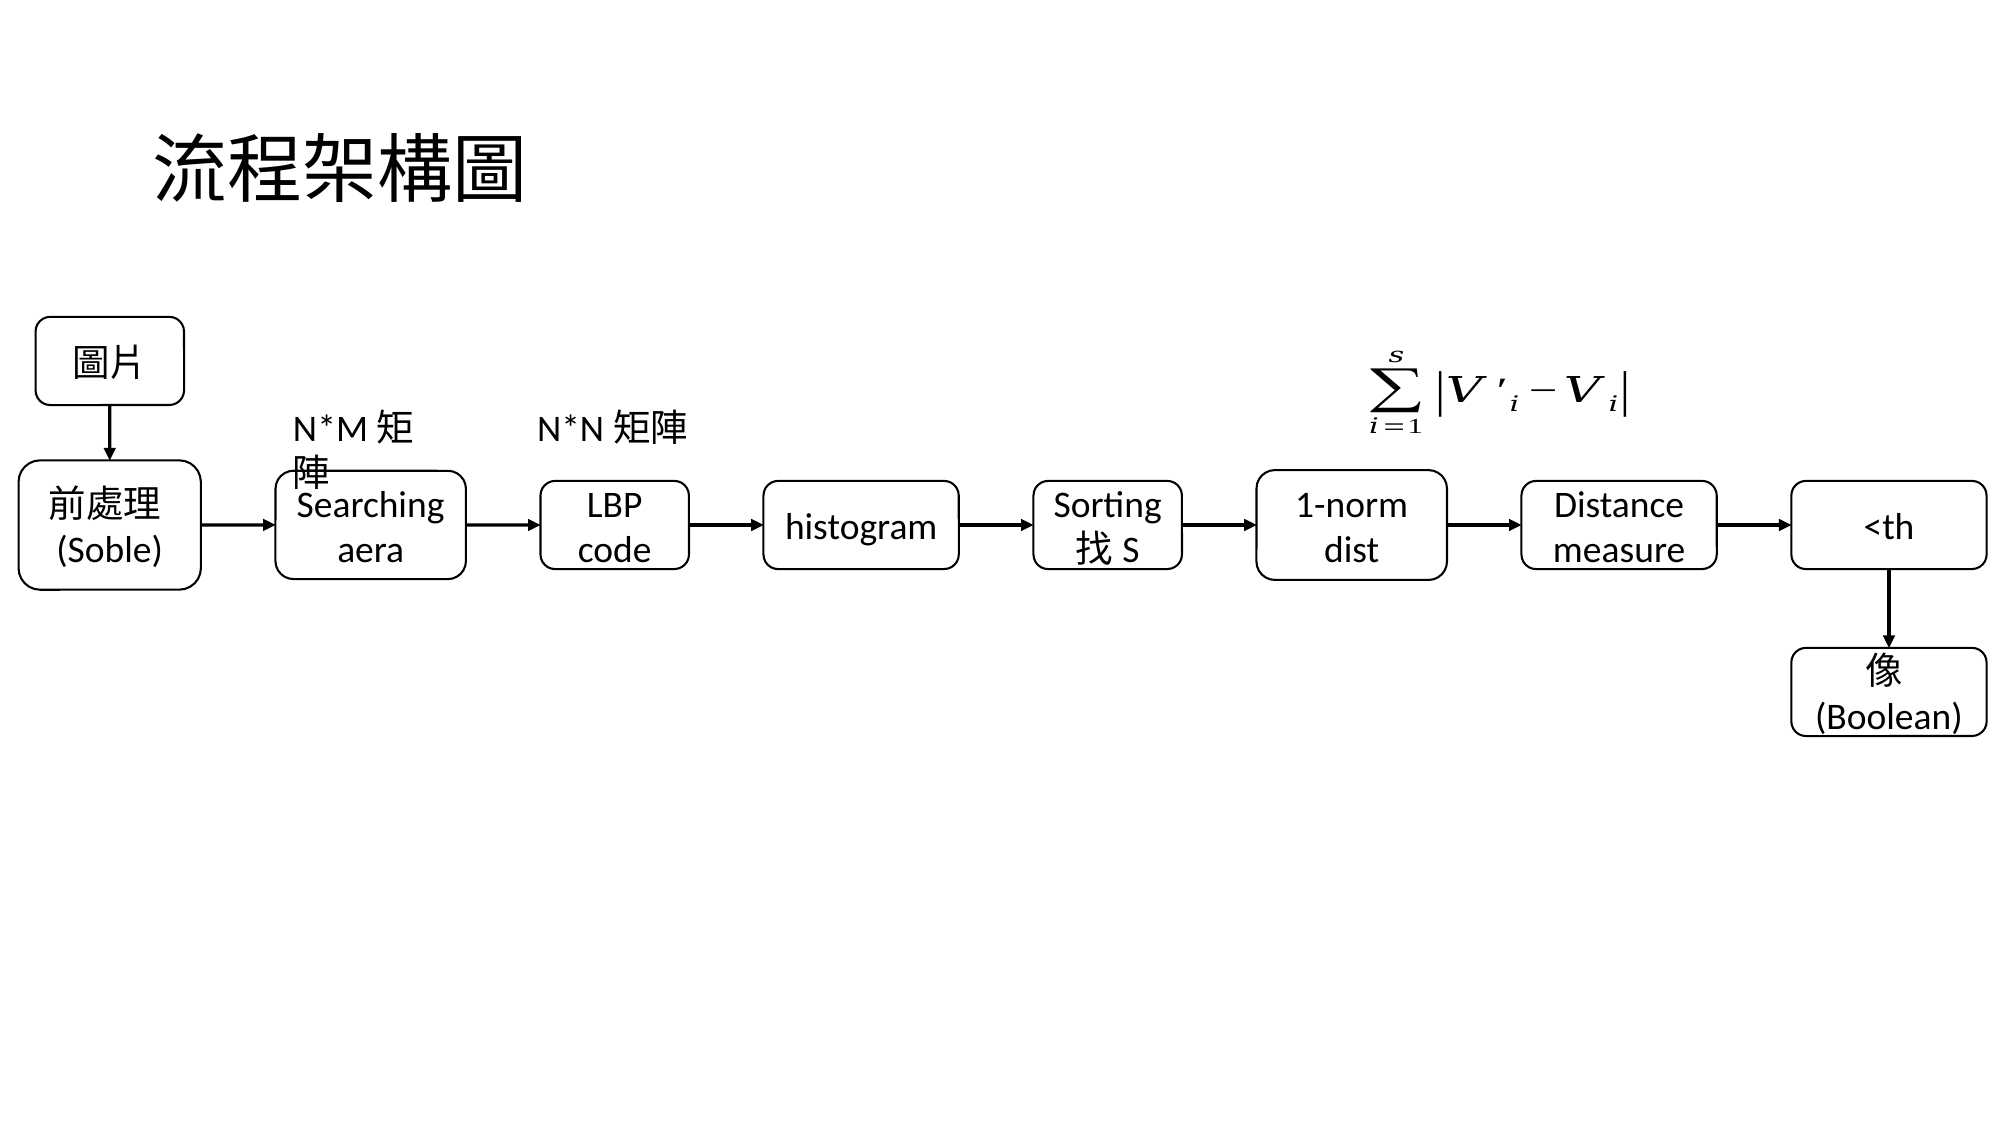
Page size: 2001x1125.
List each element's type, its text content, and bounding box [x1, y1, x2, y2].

text_box 前處理(Soble) [17, 459, 202, 591]
title 流程架構圖 [137, 63, 1863, 281]
text_box Searching aera [274, 477, 467, 581]
text_box Distance measure [1520, 479, 1718, 571]
text_box 圖片 [34, 315, 186, 407]
text_box 1-norm dist [1255, 469, 1449, 581]
text_box N*N矩陣 [522, 396, 708, 457]
text_box 像(Boolean) [1790, 646, 1988, 738]
text_box histogram [762, 479, 960, 571]
text_box N*M矩陣 [278, 396, 463, 502]
text_box Sorting 找S [1032, 479, 1184, 571]
text_box <th [1790, 479, 1988, 571]
text_box LBP code [539, 479, 691, 571]
